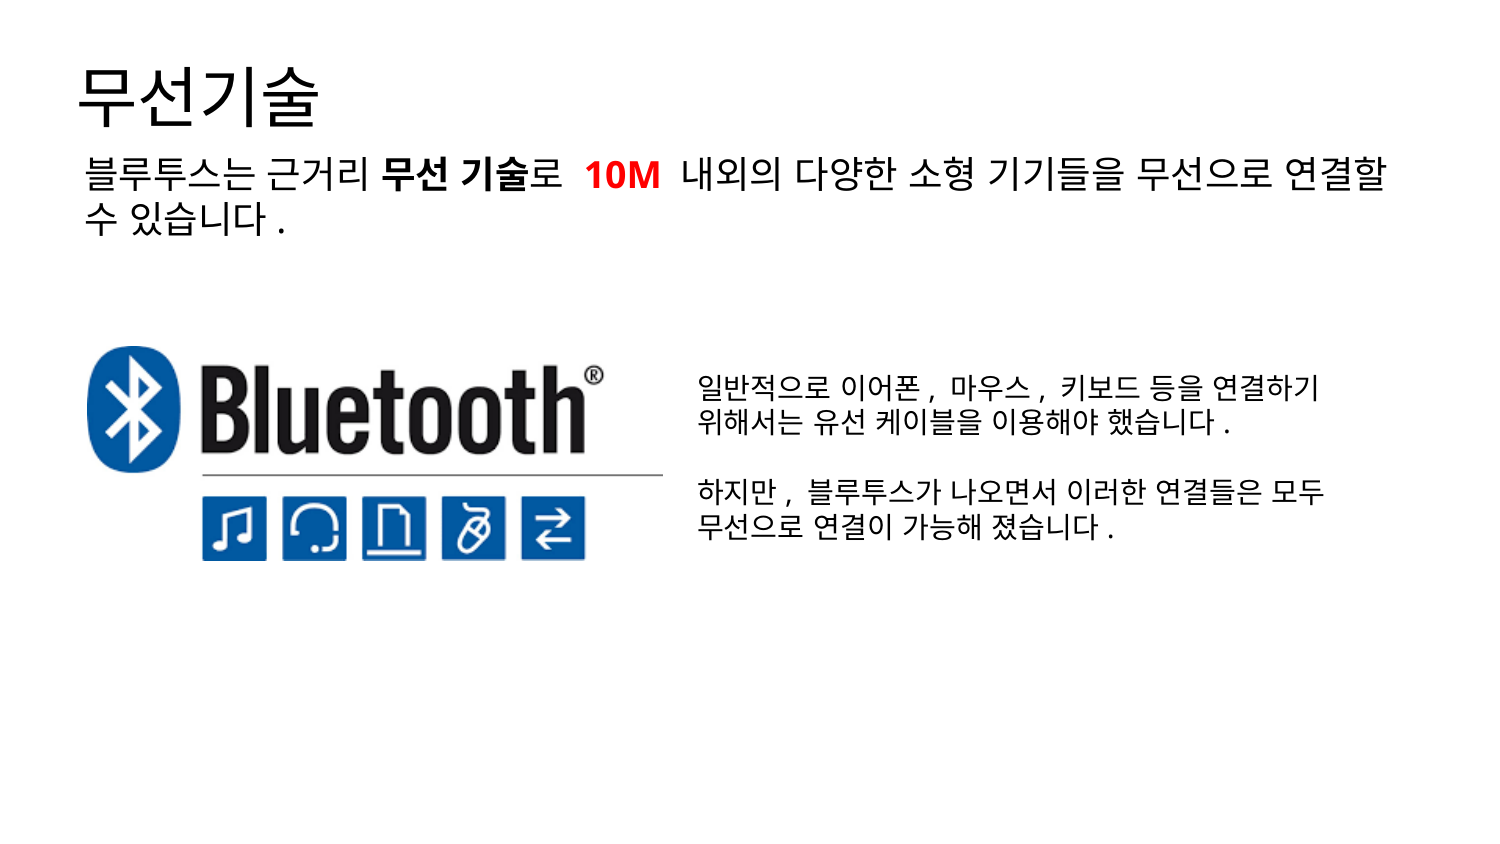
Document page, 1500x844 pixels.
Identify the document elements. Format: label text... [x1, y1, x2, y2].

text_box 무선기술 [61, 48, 1304, 143]
text_box 블루투스는 근거리 무선 기술로 10M 내외의 다양한 소형 기기들을 무선으로 연결할 수 있습니다. [69, 144, 1428, 249]
picture [87, 346, 663, 561]
text_box 일반적으로 이어폰, 마우스, 키보드 등을 연결하기 위해서는 유선 케이블을 이용해야 했습니다. 하지만, 블루투스가 나오면서 이러한 연결들은 모두 무선으로 연결이 가능해 졌습니다. [682, 362, 1420, 553]
